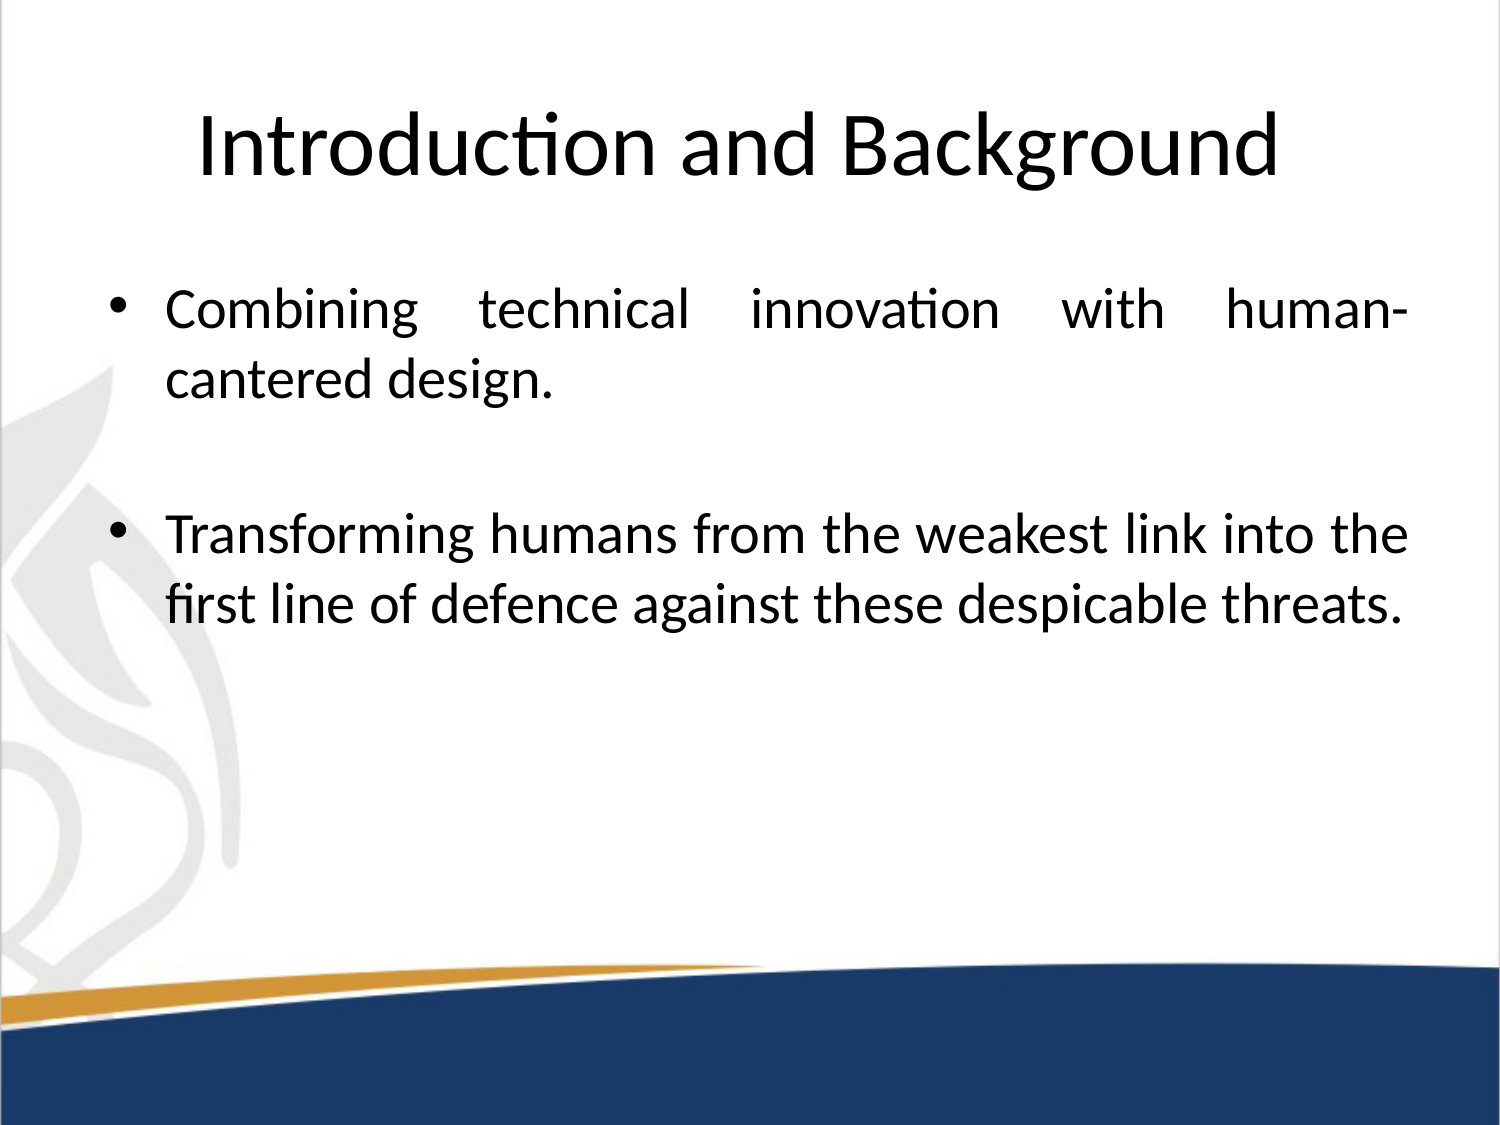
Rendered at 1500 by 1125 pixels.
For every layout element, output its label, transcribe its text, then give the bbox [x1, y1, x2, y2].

picture [0, 0, 1500, 1125]
title Introduction and Background [75, 45, 1425, 233]
list Combining technical innovation with human-cantered design. Transforming humans from the weakest link into the first line of defence against these despicable threats. [75, 262, 1425, 1005]
